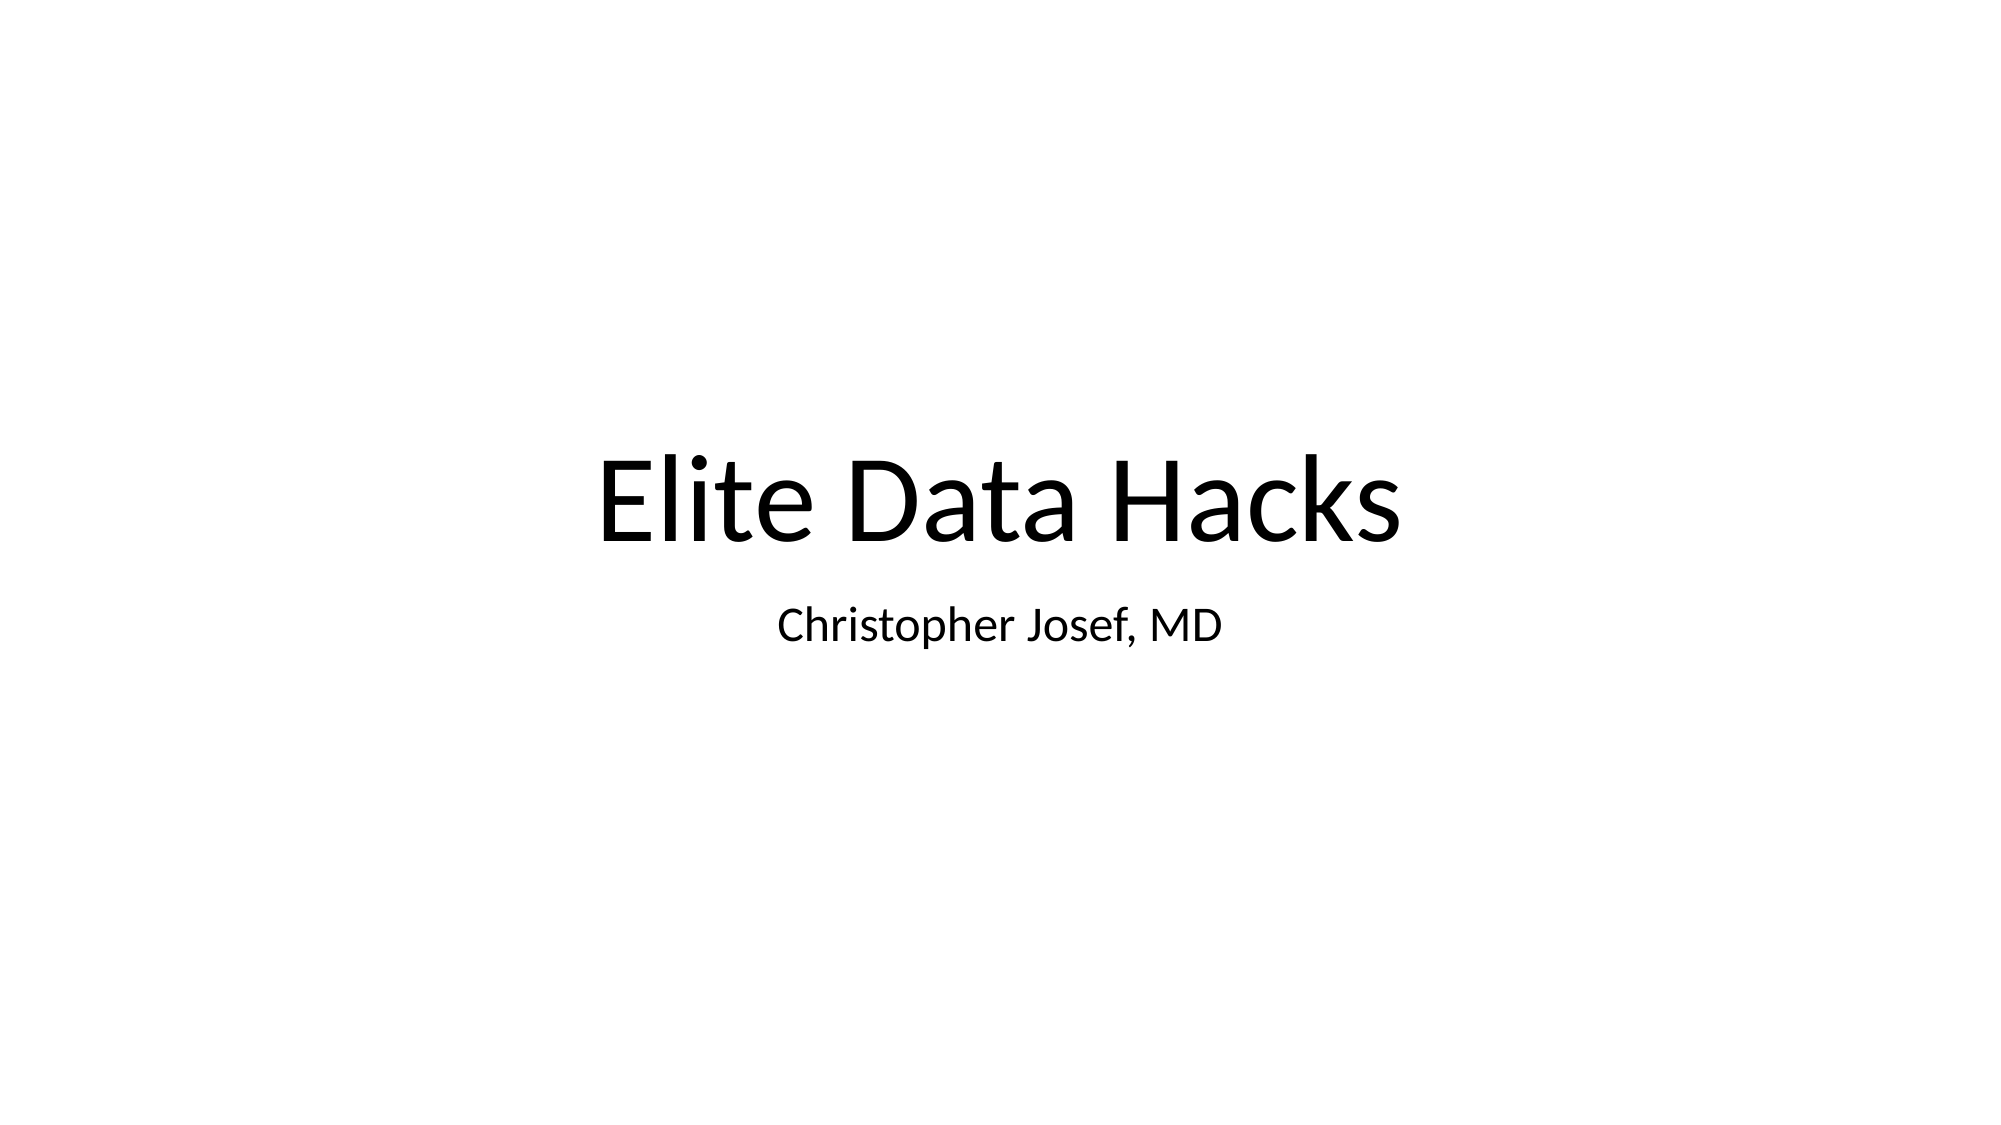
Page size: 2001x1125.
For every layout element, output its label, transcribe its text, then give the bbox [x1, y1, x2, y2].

title Elite Data Hacks [249, 184, 1750, 576]
subtitle Christopher Josef, MD [249, 590, 1750, 863]
